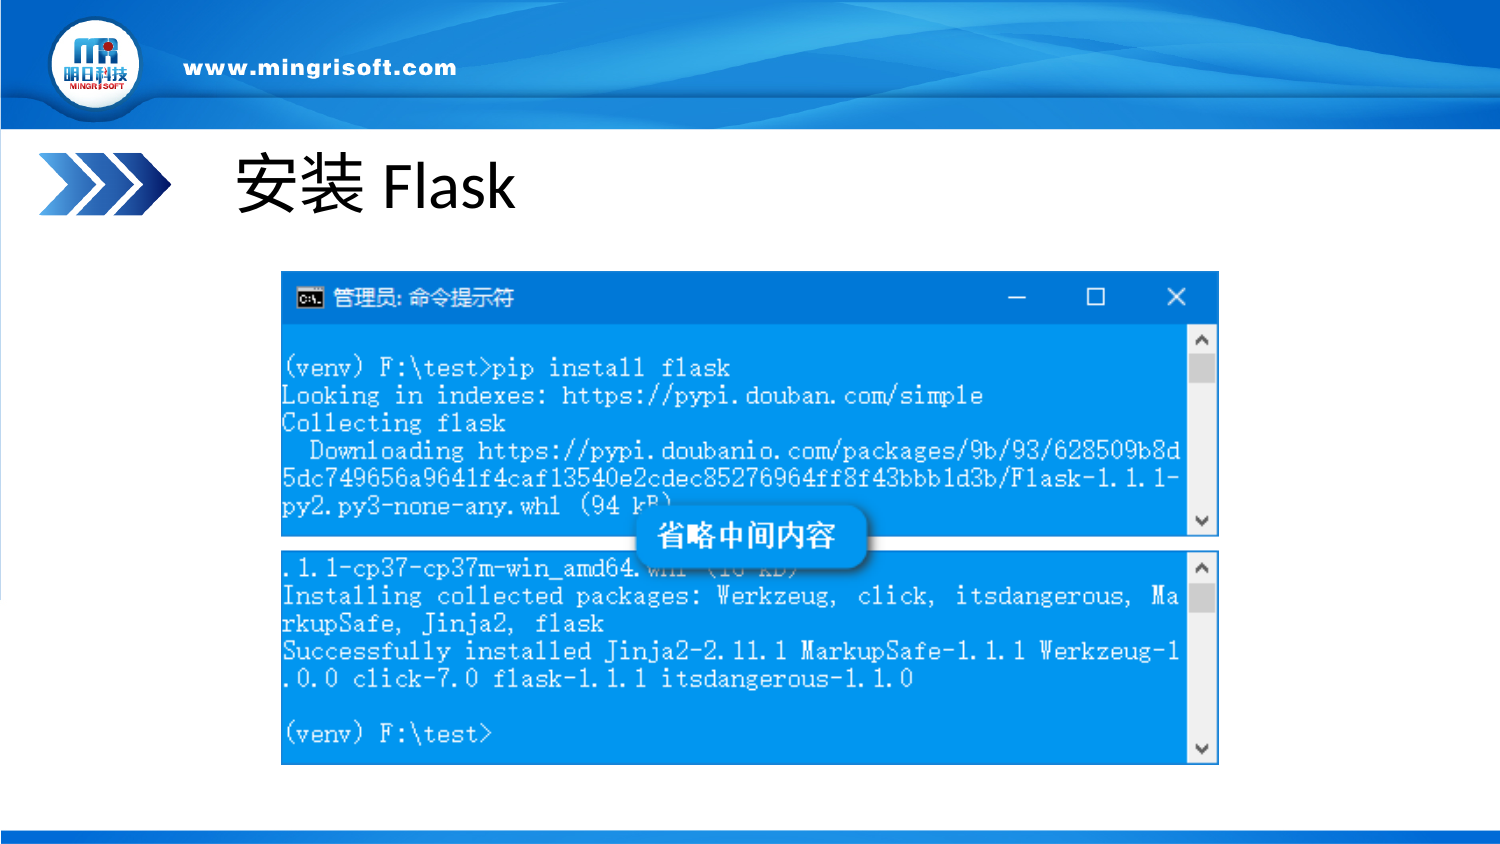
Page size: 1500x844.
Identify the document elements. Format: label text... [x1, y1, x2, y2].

picture [0, 0, 1500, 844]
text_box 安装Flask [187, 134, 1100, 235]
